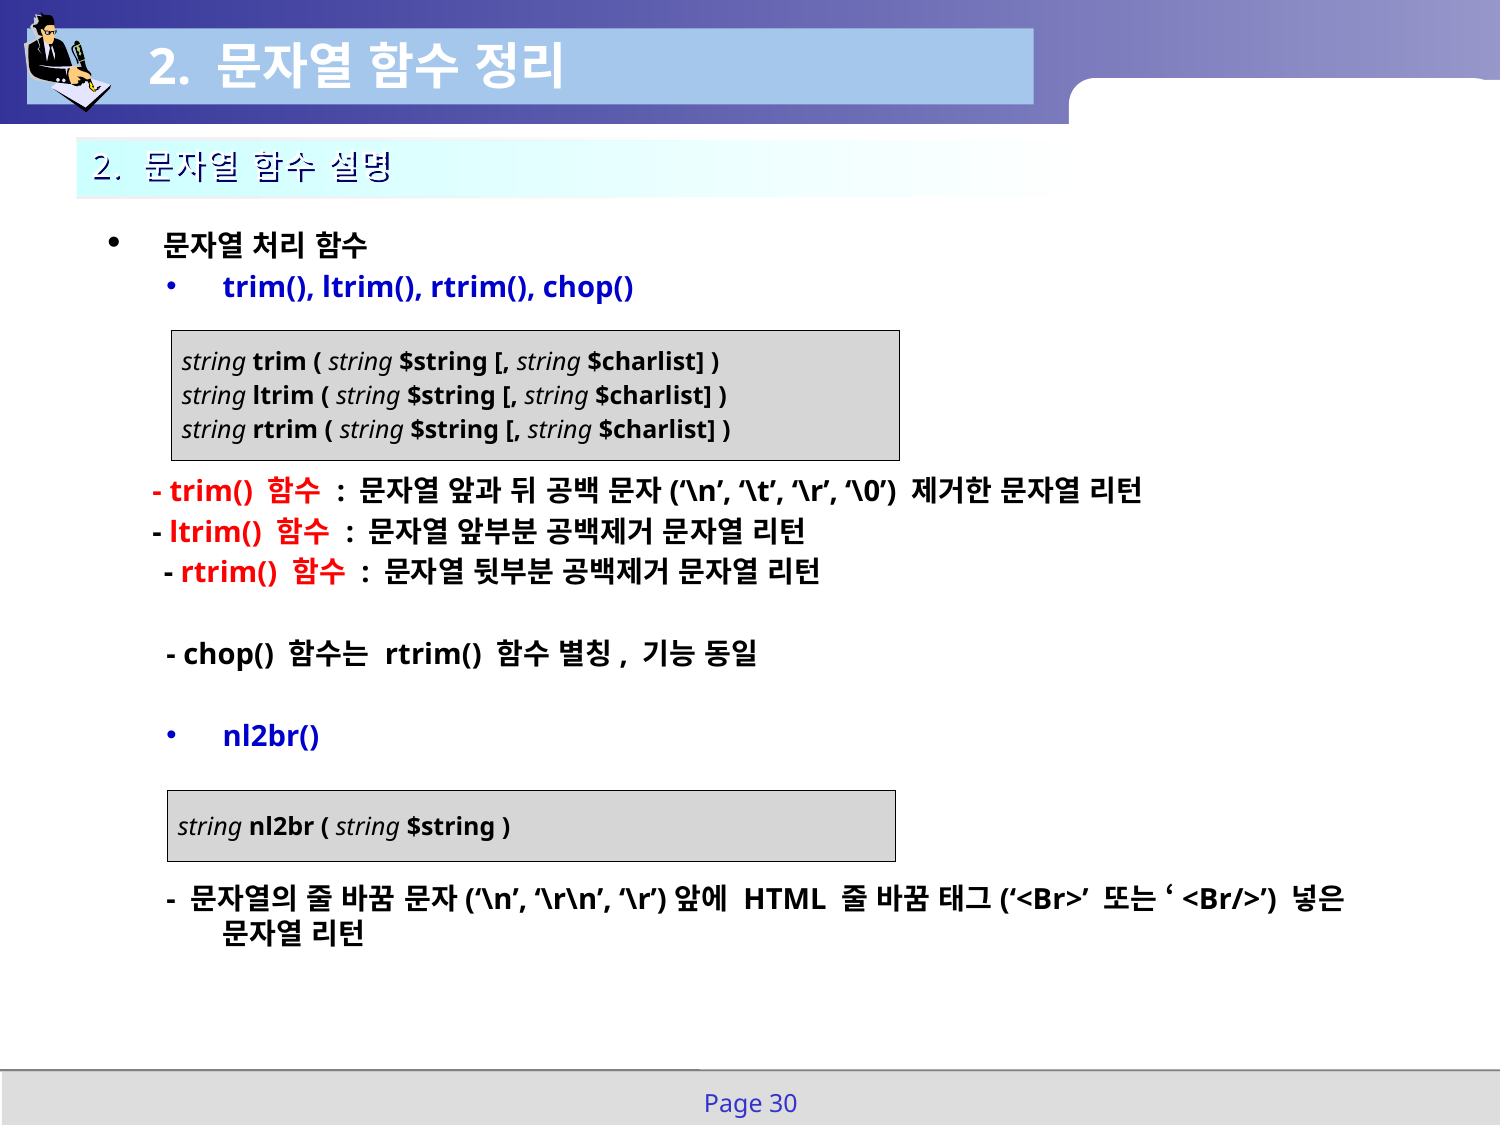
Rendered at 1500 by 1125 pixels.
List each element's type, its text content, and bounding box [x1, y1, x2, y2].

text_box 2. 문자열 함수 정리 [133, 26, 880, 102]
slide_number Page 30 [682, 1079, 819, 1124]
table_header string trim ( string $string [, string $charlist] ) string ltrim ( string $string [, string $charlist] ) string rtrim ( string $string [, string $charlist] ) [172, 331, 899, 460]
text_box 문자열 처리 함수 trim(), ltrim(), rtrim(), chop() - trim() 함수 : 문자열 앞과 뒤 공백 문자(‘\n’, ‘\t’, ‘\r’, ‘\0’) 제거한 문자열 리턴 - ltrim() 함수 : 문자열 앞부분 공백제거 문자열 리턴 - rtrim() 함수 : 문자열 뒷부분 공백제거 문자열 리턴 - chop() 함수는 rtrim() 함수 별칭, 기능 동일 nl2br() - 문자열의 줄 바꿈 문자(‘\n’, ‘\r\n’, ‘\r’)앞에 HTML 줄 바꿈 태그(‘<Br>’ 또는 ‘<Br/>’) 넣은 문자열 리턴 [89, 219, 1400, 980]
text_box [76, 136, 1082, 199]
table_header string nl2br ( string $string ) [168, 791, 895, 861]
